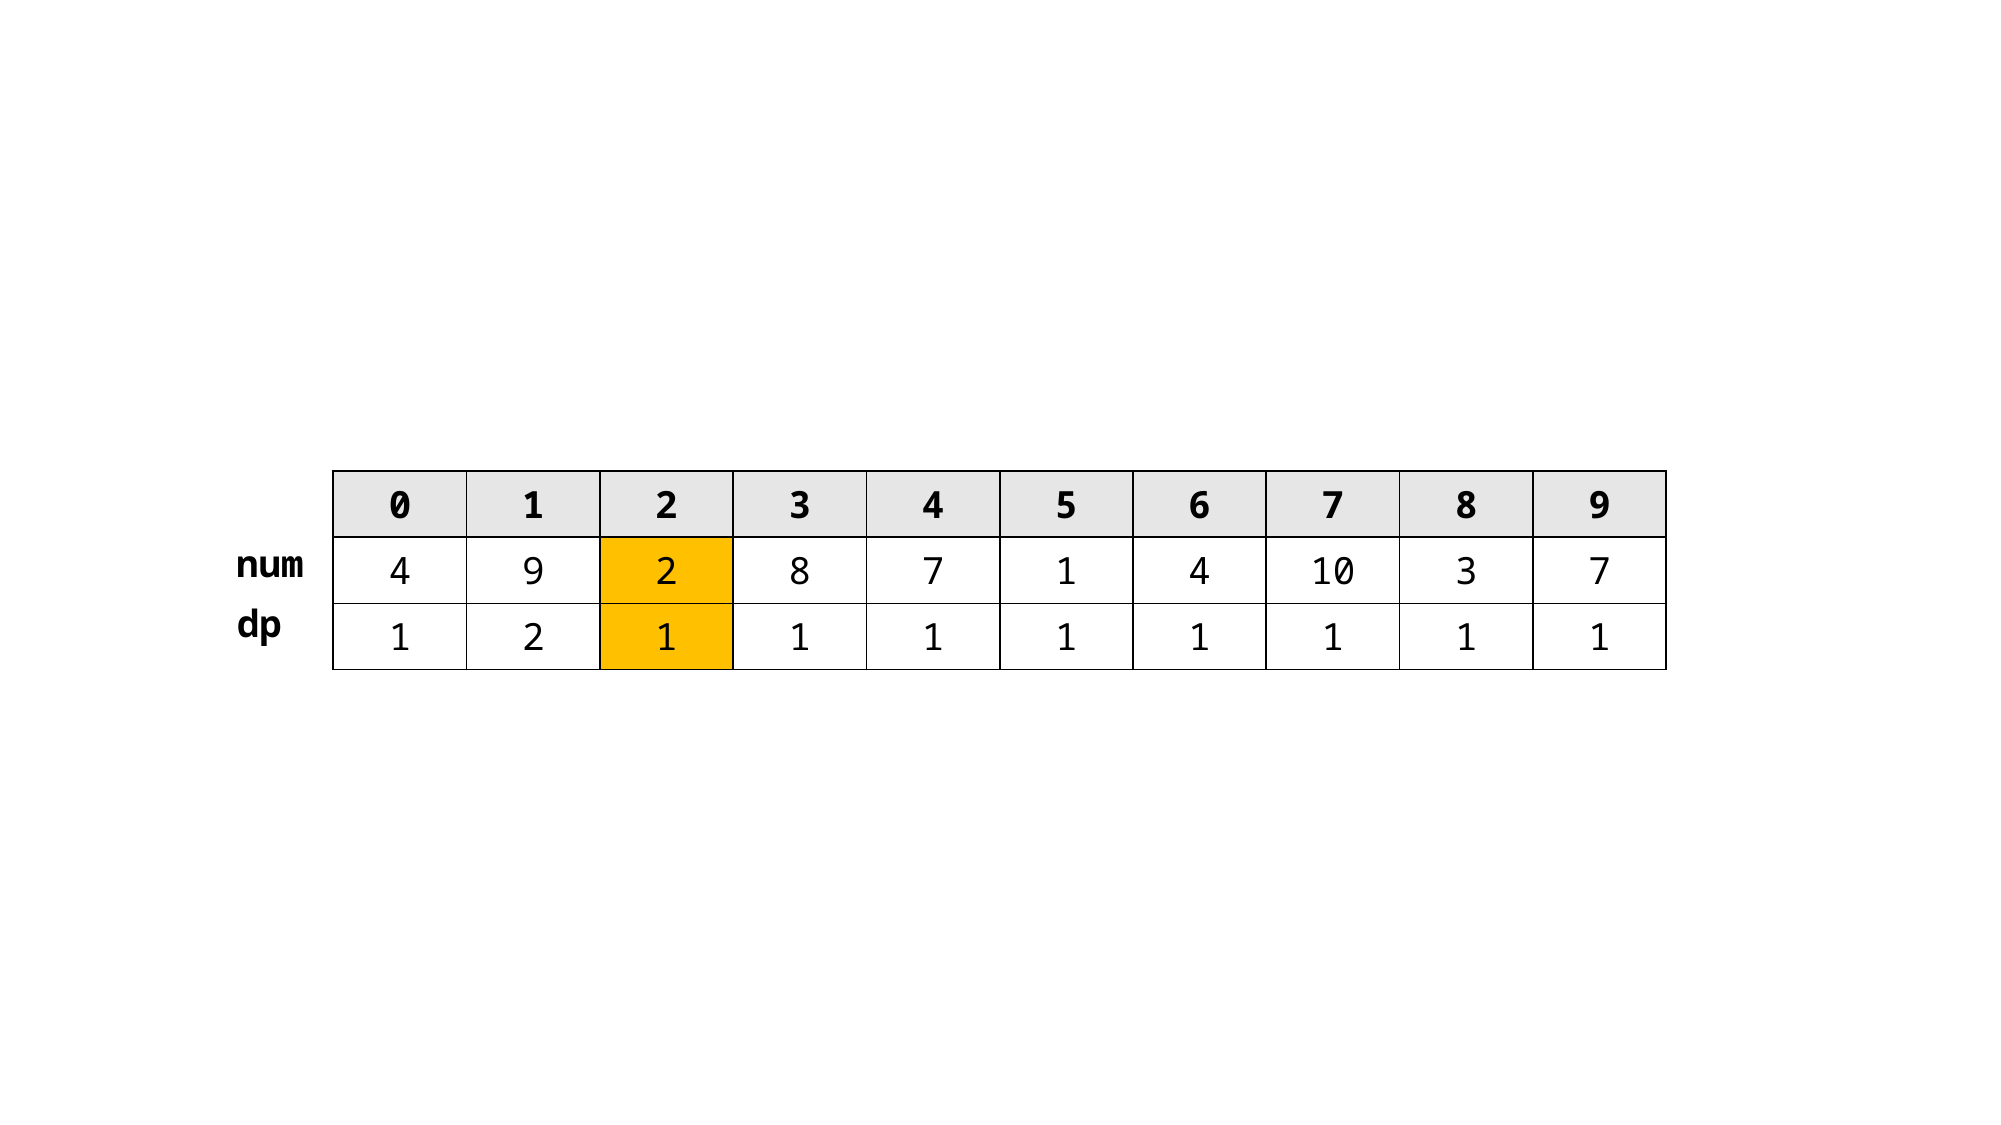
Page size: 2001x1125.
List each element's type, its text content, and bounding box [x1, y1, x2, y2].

text_box num [221, 532, 319, 592]
table_cell 3 [1400, 538, 1532, 603]
table_header 3 [734, 472, 866, 536]
table_cell 4 [1134, 538, 1265, 603]
table_cell 2 [601, 538, 732, 603]
table_cell 7 [867, 538, 999, 603]
table_cell 1 [601, 604, 732, 669]
table_cell 8 [734, 538, 866, 603]
table_header 1 [467, 472, 599, 536]
table_cell 1 [1001, 538, 1132, 603]
table_header 8 [1400, 472, 1532, 536]
table_cell 1 [1134, 604, 1265, 669]
table_cell 4 [334, 538, 466, 603]
table_header 0 [334, 472, 466, 536]
table_header 6 [1134, 472, 1265, 536]
table_cell 1 [867, 604, 999, 669]
table_cell 1 [1534, 604, 1665, 669]
text_box dp [222, 592, 297, 653]
table_header 2 [601, 472, 732, 536]
table_cell 1 [1400, 604, 1532, 669]
table_cell 10 [1267, 538, 1399, 603]
table_cell 2 [467, 604, 599, 669]
table_cell 1 [1001, 604, 1132, 669]
table_cell 1 [1267, 604, 1399, 669]
table_header 9 [1534, 472, 1665, 536]
table_cell 9 [467, 538, 599, 603]
table_cell 1 [734, 604, 866, 669]
table_header 7 [1267, 472, 1399, 536]
table_cell 7 [1534, 538, 1665, 603]
table_header 5 [1001, 472, 1132, 536]
table_header 4 [867, 472, 999, 536]
table_cell 1 [334, 604, 466, 669]
